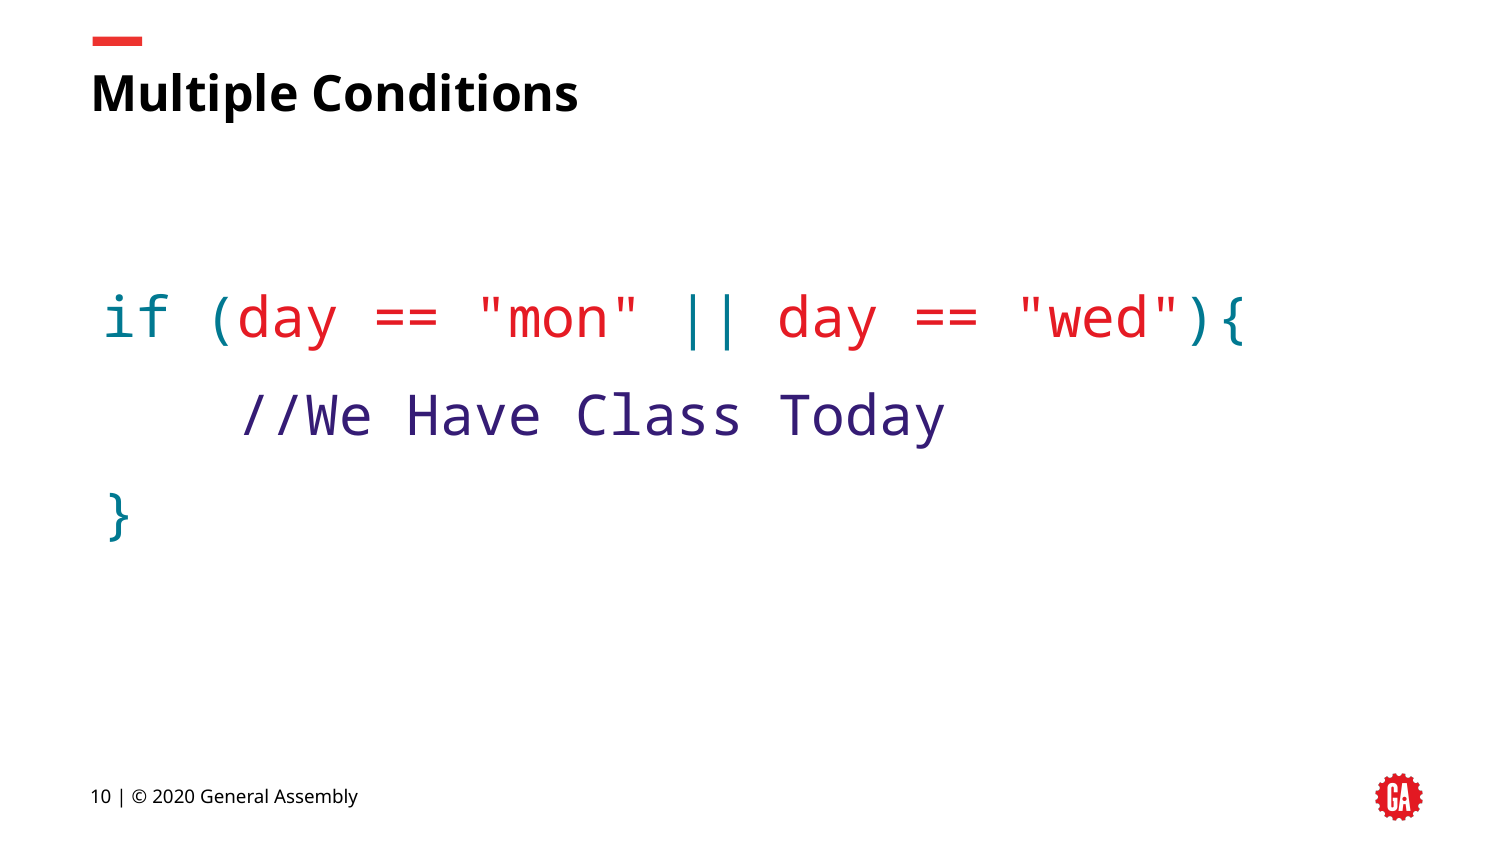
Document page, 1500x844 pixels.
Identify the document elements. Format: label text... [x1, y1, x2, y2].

slide_number ‹#› | © 2020 General Assembly [75, 764, 465, 830]
picture [1373, 771, 1425, 823]
title Multiple Conditions [75, 46, 1473, 140]
list if (day == "mon" || day == "wed"){ //We Have Class Today } [87, 255, 1366, 670]
